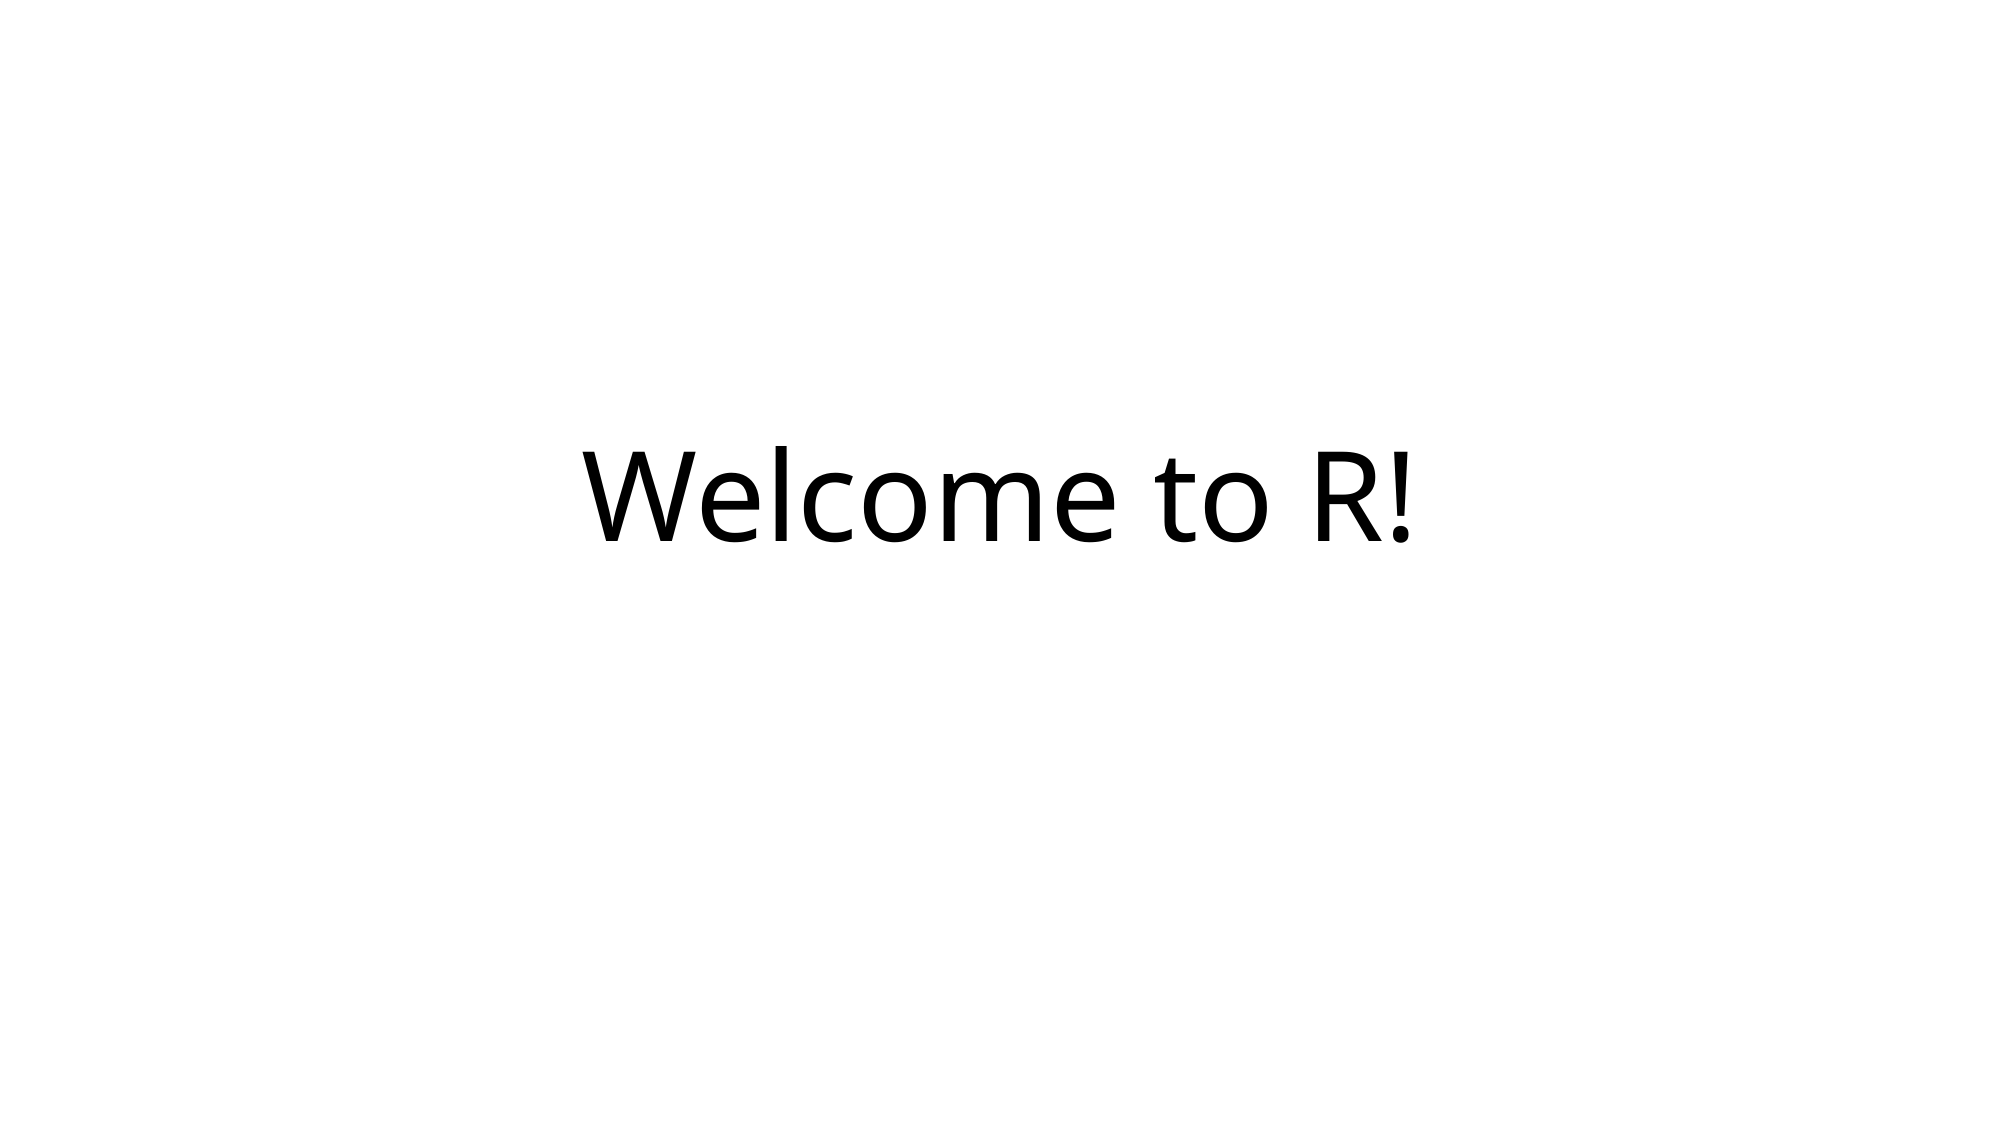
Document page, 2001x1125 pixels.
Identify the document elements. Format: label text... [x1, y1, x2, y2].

title Welcome to R! [249, 184, 1750, 576]
